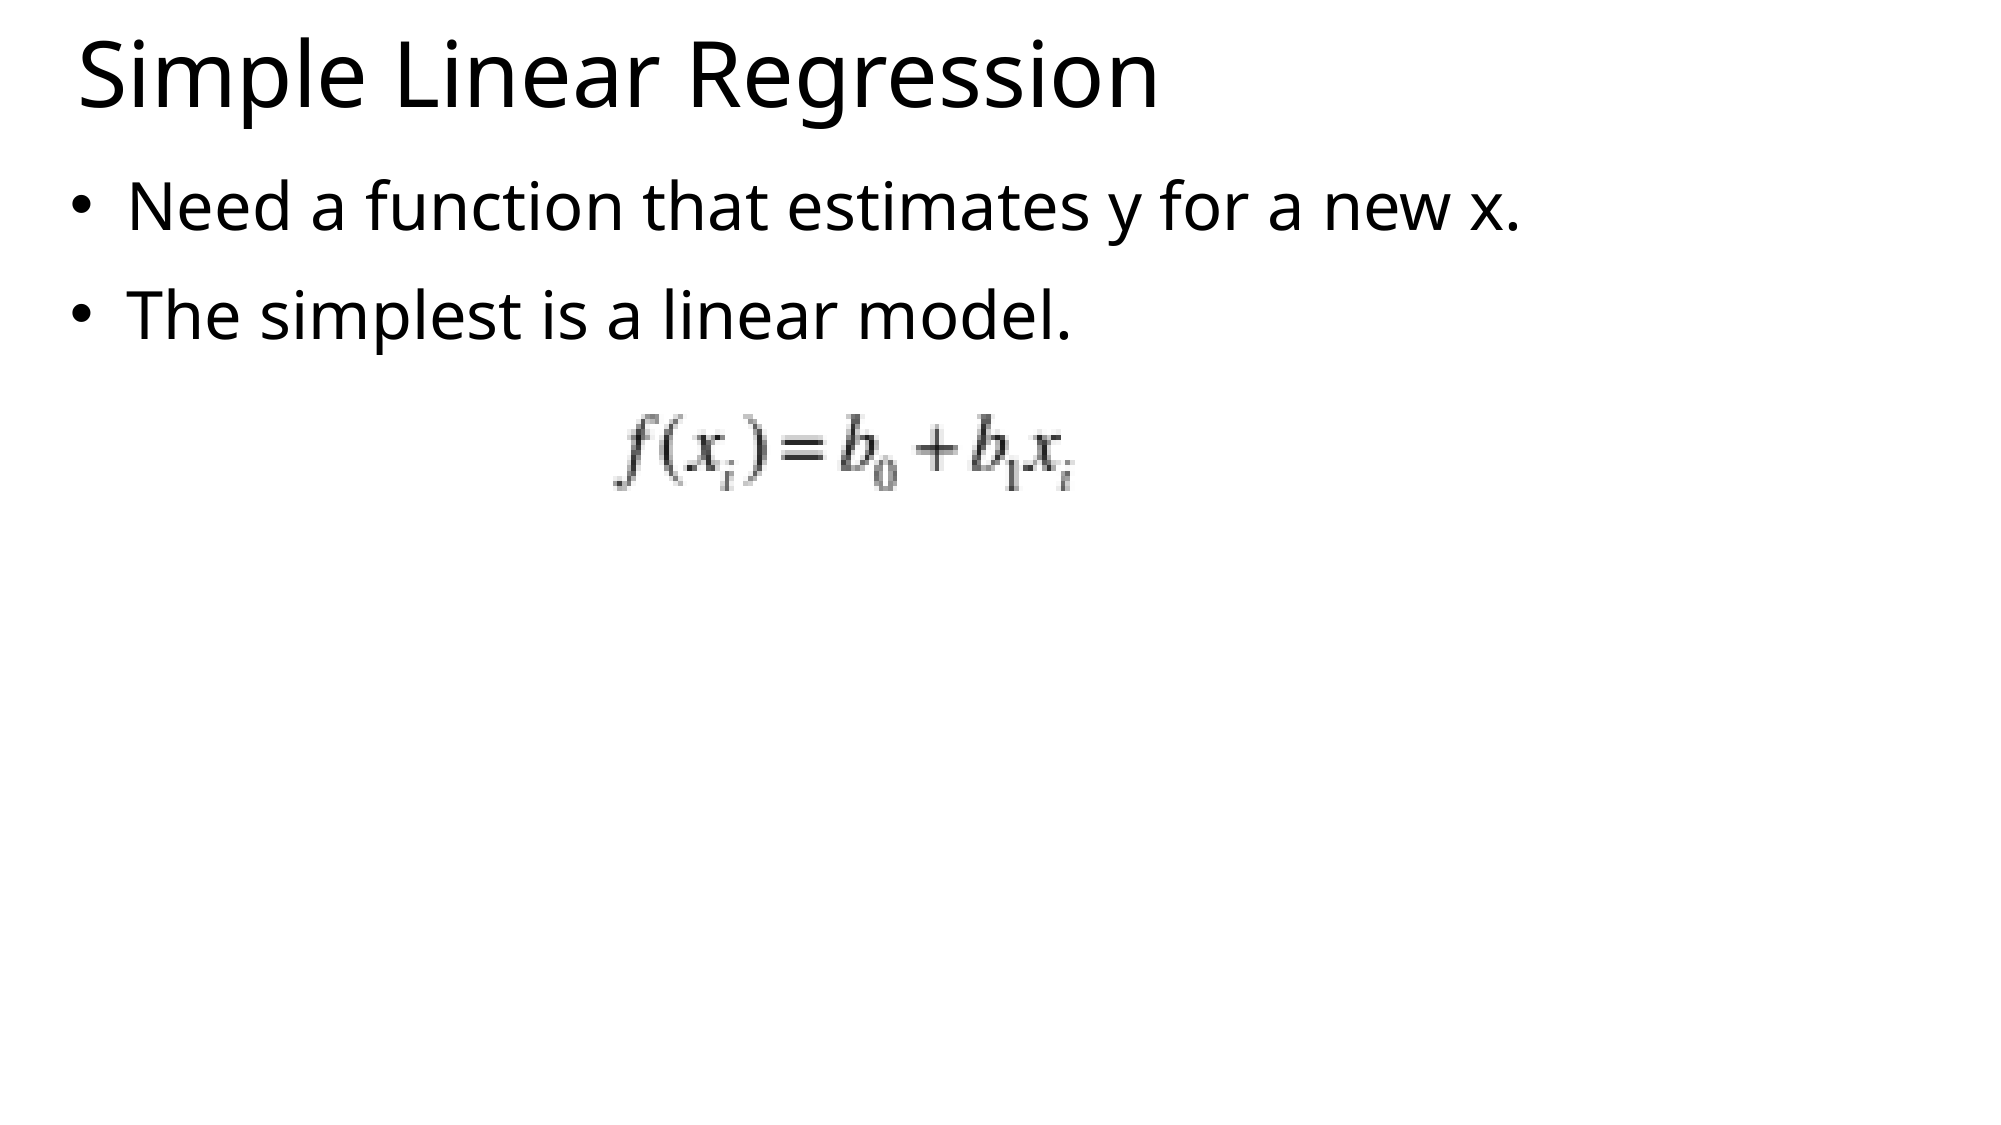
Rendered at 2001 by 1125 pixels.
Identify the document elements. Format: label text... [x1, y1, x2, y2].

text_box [604, 399, 1080, 498]
title Simple Linear Regression [62, 29, 1953, 205]
list Need a function that estimates y for a new x. The simplest is a linear model. Could choose b0 and b1 to minimize the total error on the training set. [55, 155, 1795, 1024]
